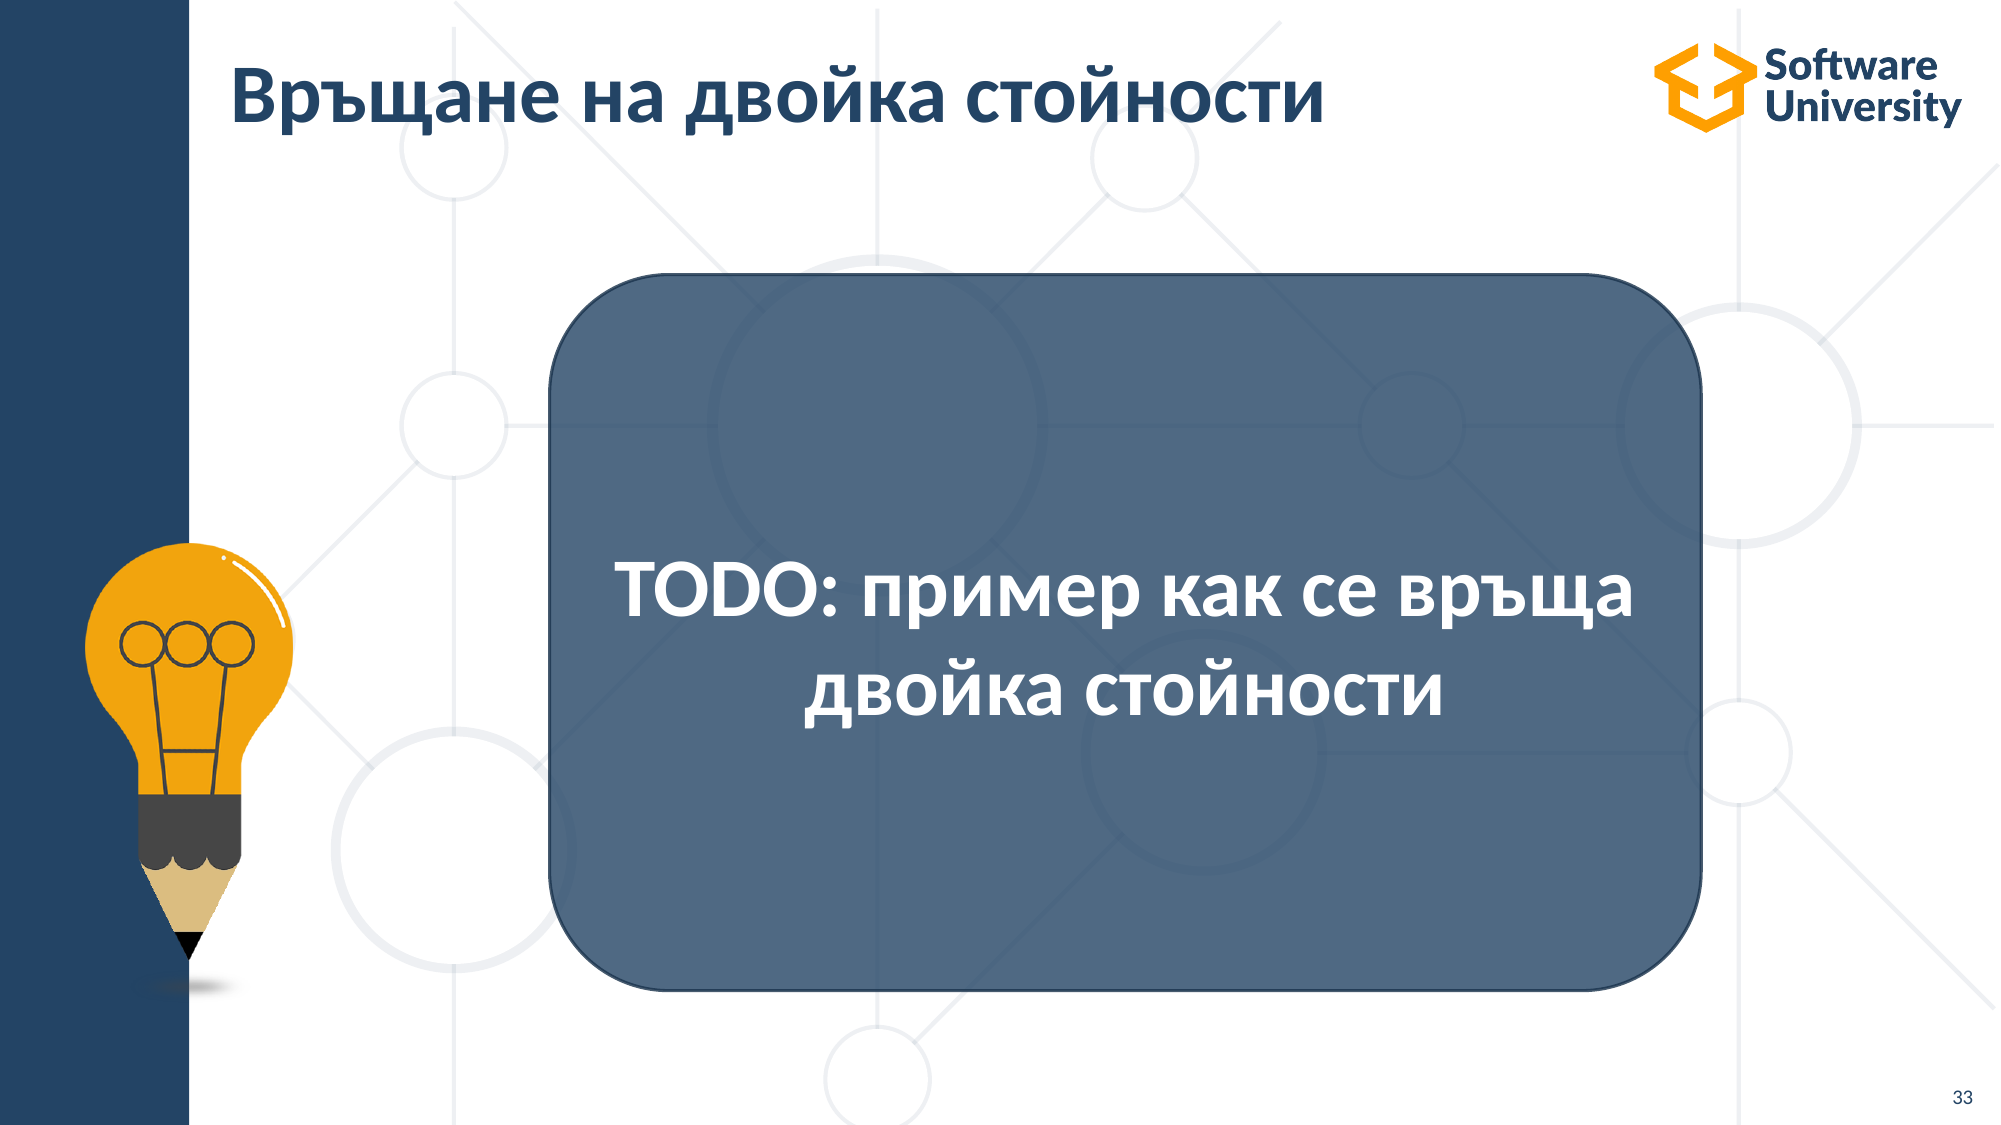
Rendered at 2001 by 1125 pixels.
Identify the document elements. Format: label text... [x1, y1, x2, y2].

title Връщане на двойка стойности [212, 16, 1628, 162]
picture [1641, 31, 1973, 145]
picture [85, 543, 293, 1003]
slide_number 33 [1927, 1067, 1989, 1117]
text_box TODO: пример как се връща двойка стойности [547, 272, 1704, 993]
